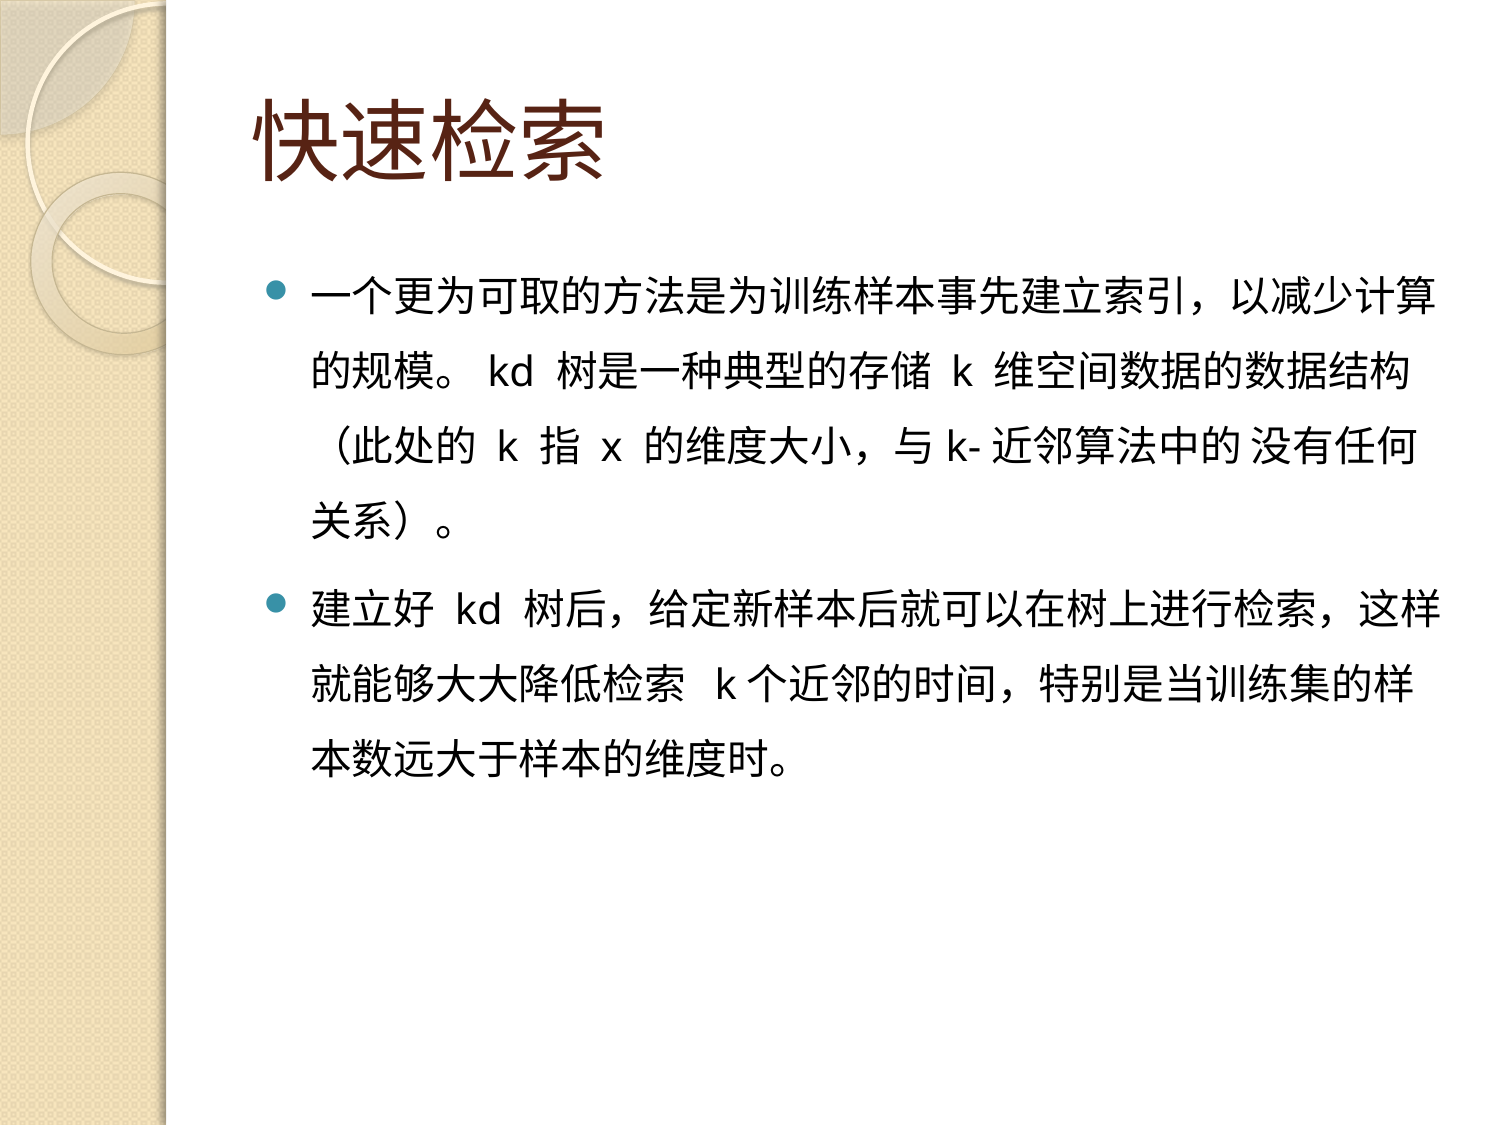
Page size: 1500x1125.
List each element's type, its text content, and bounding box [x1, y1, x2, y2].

list 一个更为可取的方法是为训练样本事先建立索引，以减少计算的规模。kd 树是一种典型的存储 k 维空间数据的数据结构（此处的 k 指 x 的维度大小，与k-近邻算法中的 没有任何关系）。 建立好 kd 树后，给定新样本后就可以在树上进行检索，这样就能够大大降低检索 k个近邻的时间，特别是当训练集的样本数远大于样本的维度时。 [235, 237, 1466, 1025]
title 快速检索 [235, 45, 1466, 233]
